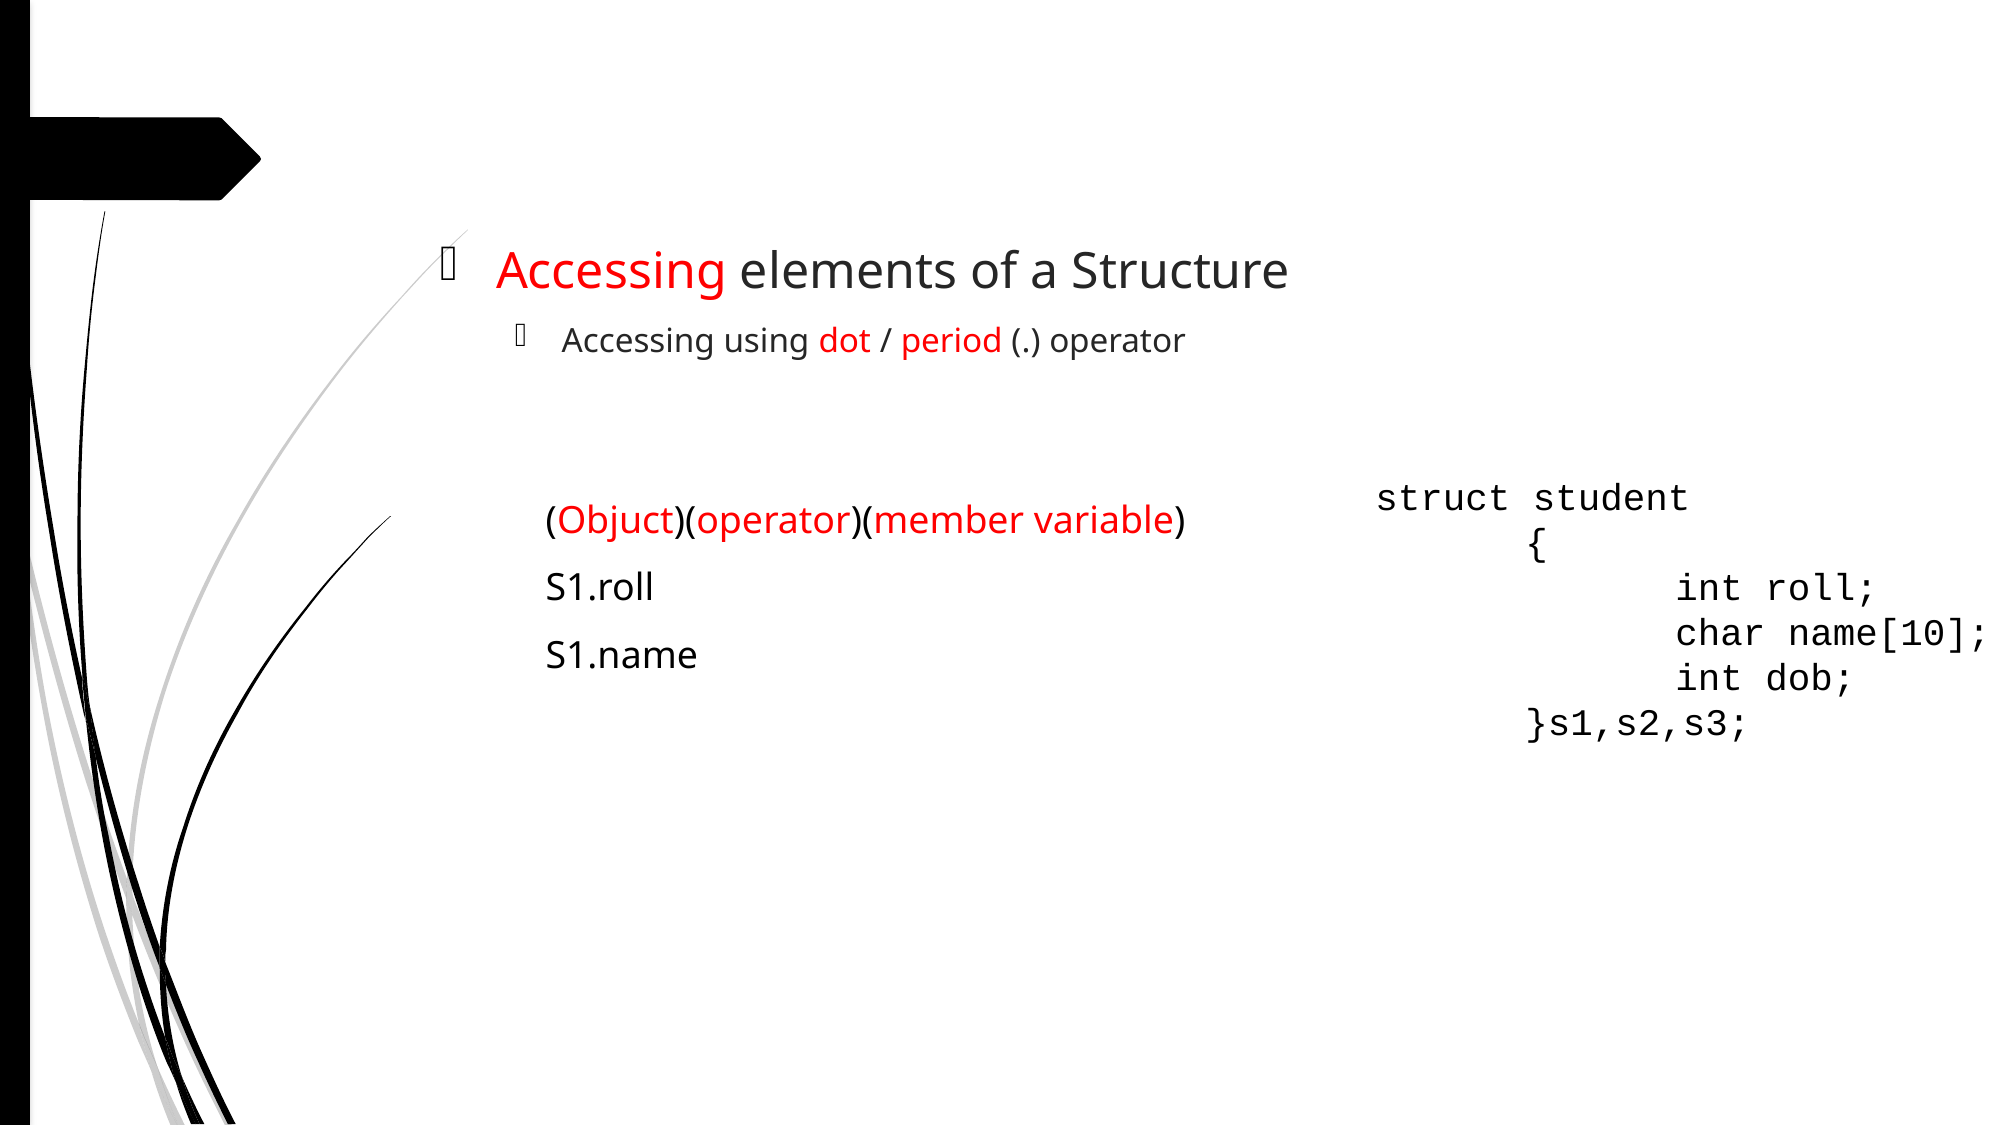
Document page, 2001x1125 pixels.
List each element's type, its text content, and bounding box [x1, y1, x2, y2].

text_box struct student { int roll; char name[10]; int dob; }s1,s2,s3; [1360, 465, 2000, 751]
text_box (Objuct)(operator)(member variable) S1.roll S1.name [530, 465, 1531, 684]
list Accessing elements of a Structure Accessing using dot / period (.) operator [424, 149, 1888, 452]
